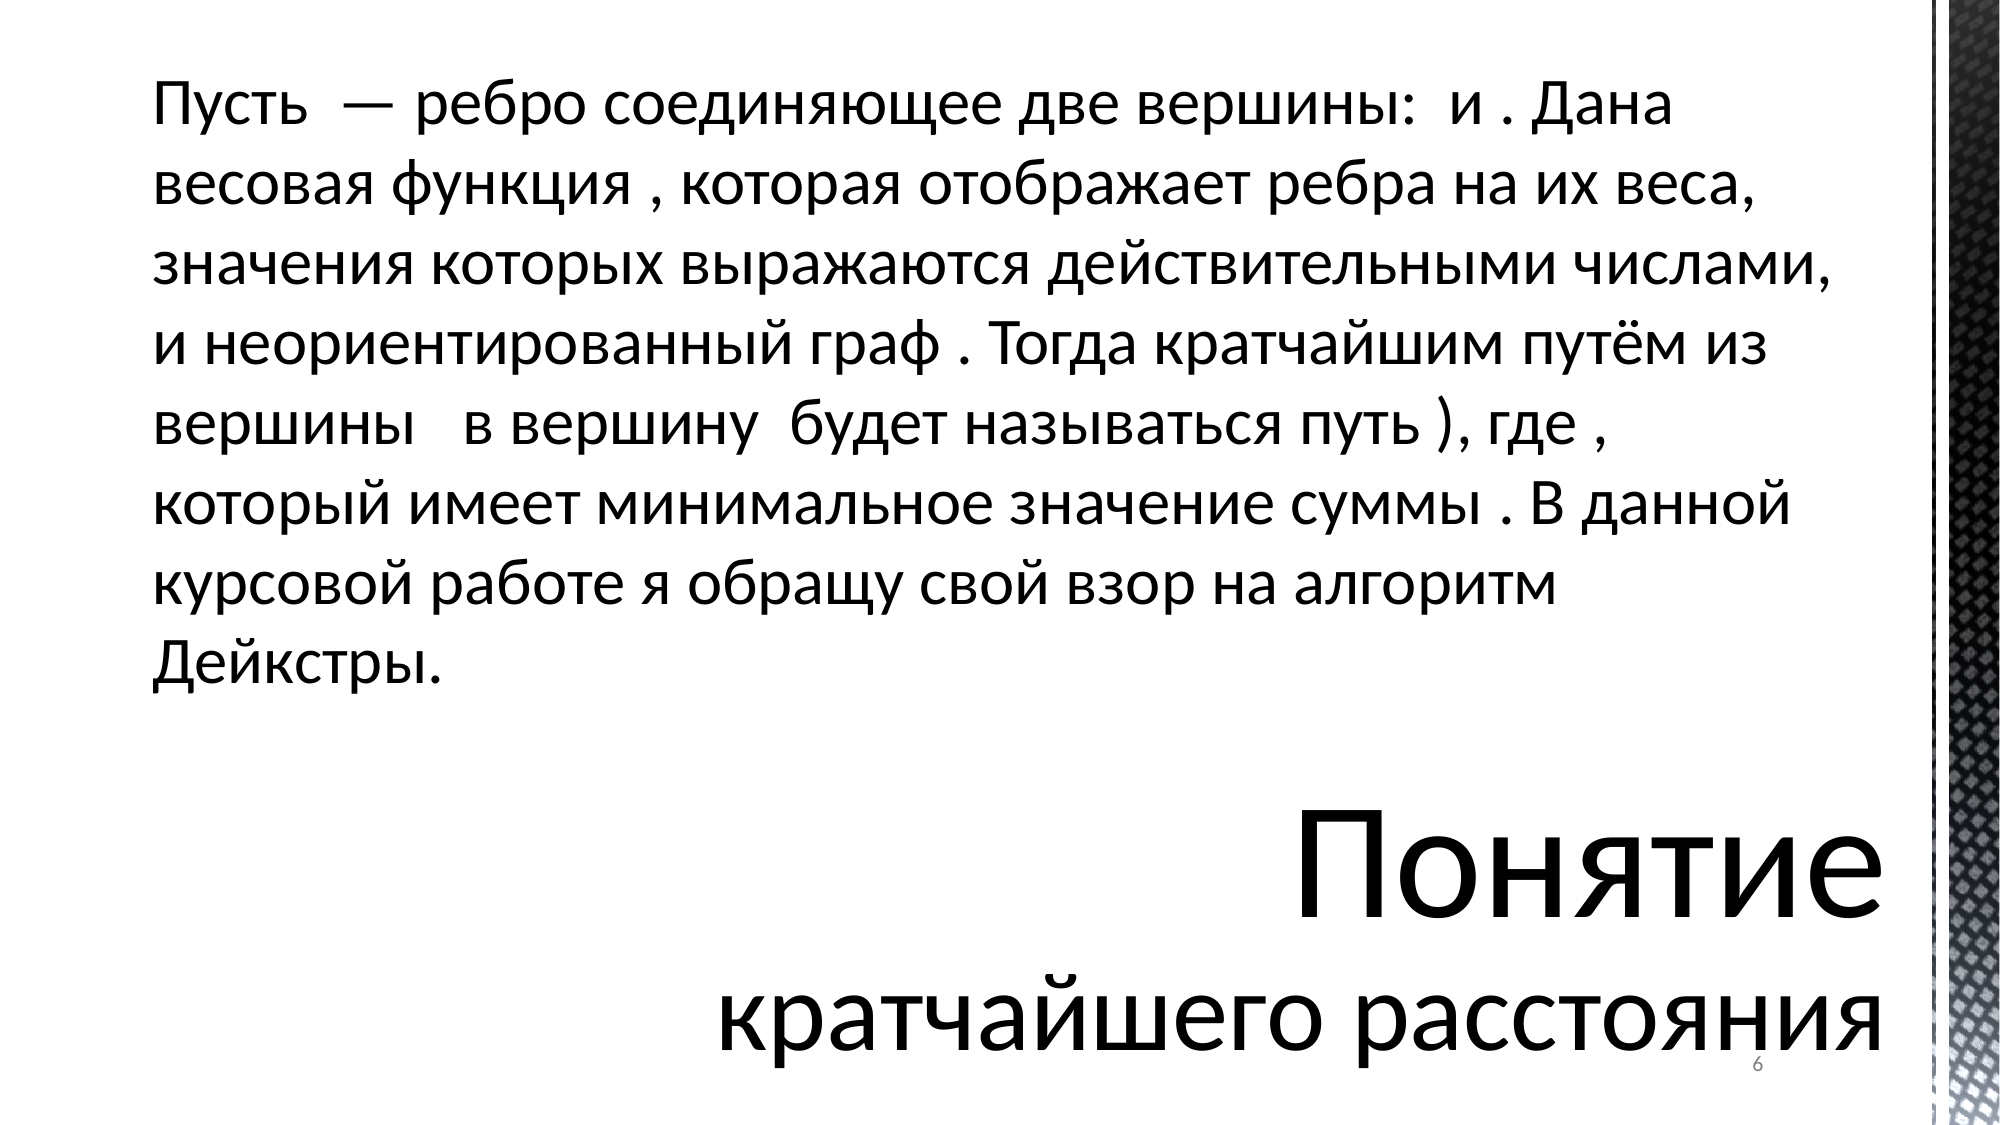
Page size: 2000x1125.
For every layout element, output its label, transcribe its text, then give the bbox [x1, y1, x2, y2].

text_box Понятие кратчайшего расстояния [692, 763, 1904, 1083]
picture [1929, 0, 2000, 1125]
